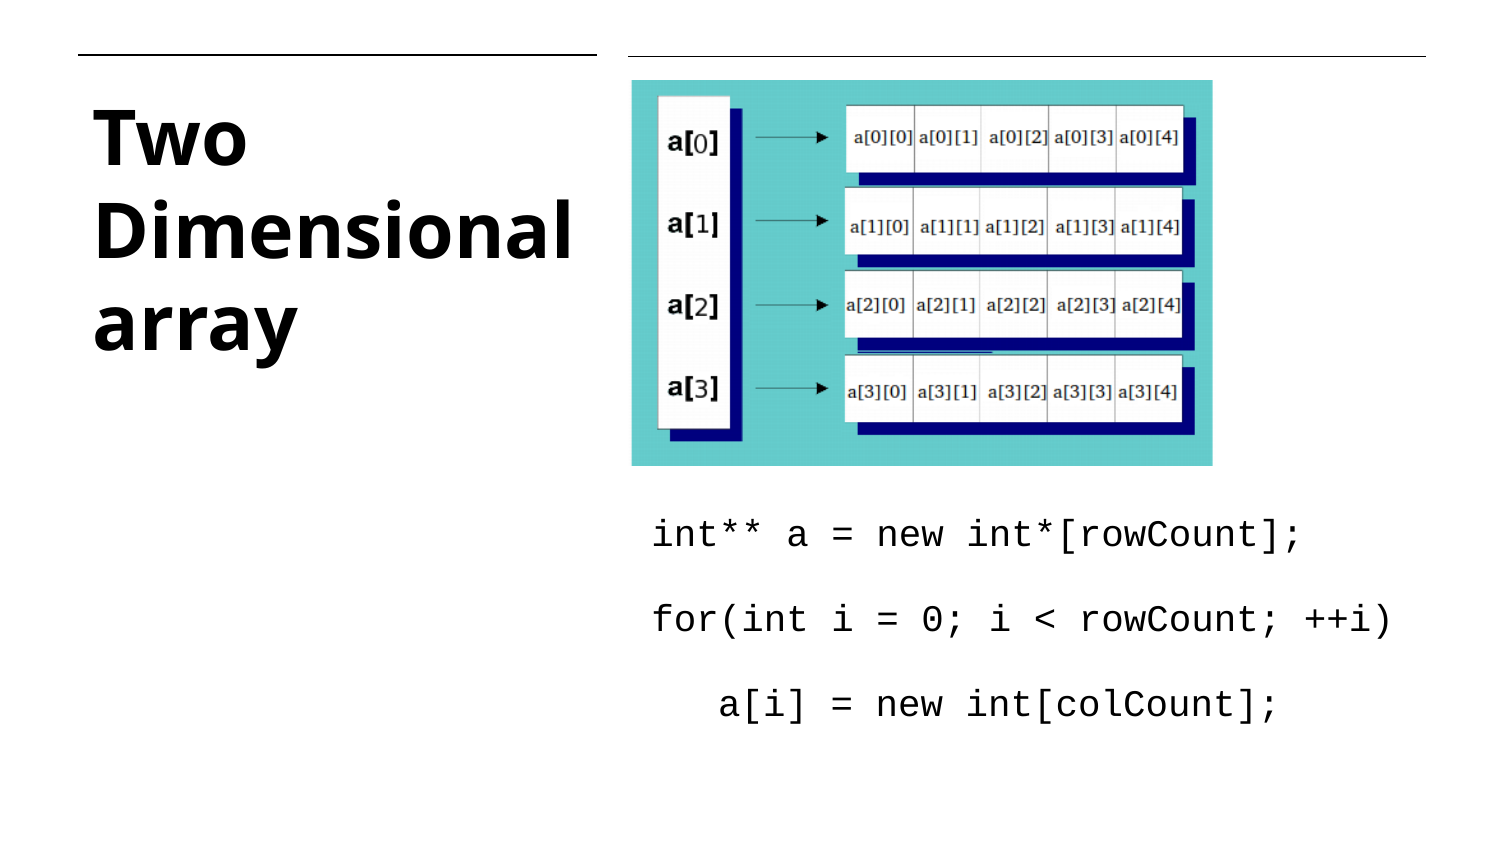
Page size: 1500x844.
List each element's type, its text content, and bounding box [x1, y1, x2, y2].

title Two Dimensional array [77, 73, 597, 413]
list int** a = new int*[rowCount]; for(int i = 0; i < rowCount; ++i) a[i] = new int[colCount]; [628, 487, 1426, 749]
picture [627, 80, 1426, 466]
